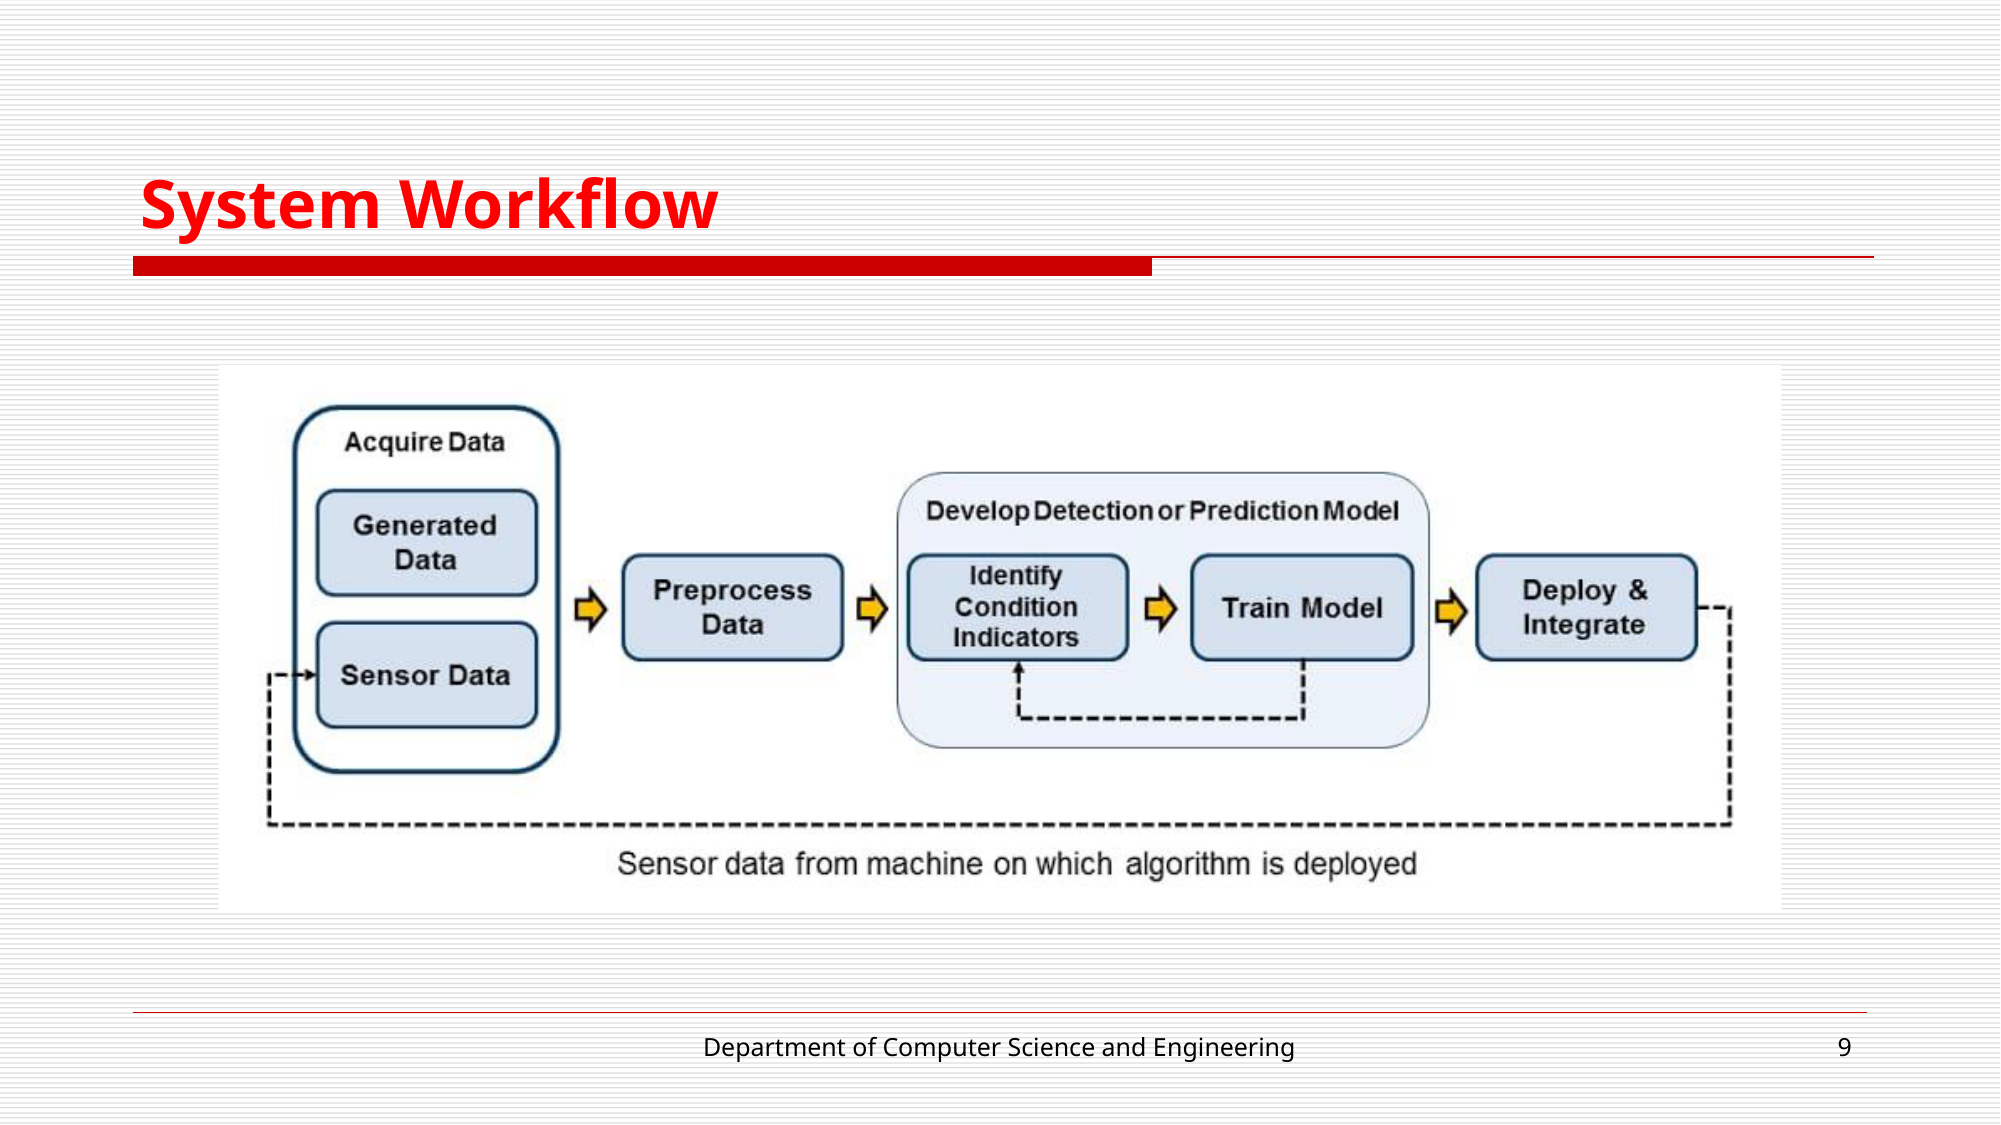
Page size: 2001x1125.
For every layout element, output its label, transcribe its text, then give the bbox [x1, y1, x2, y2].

picture [0, 0, 2001, 1125]
footer Department of Computer Science and Engineering [683, 1024, 1317, 1103]
slide_number 9 [1433, 1024, 1867, 1103]
list [123, 287, 1514, 988]
title System Workflow [125, 50, 1876, 250]
